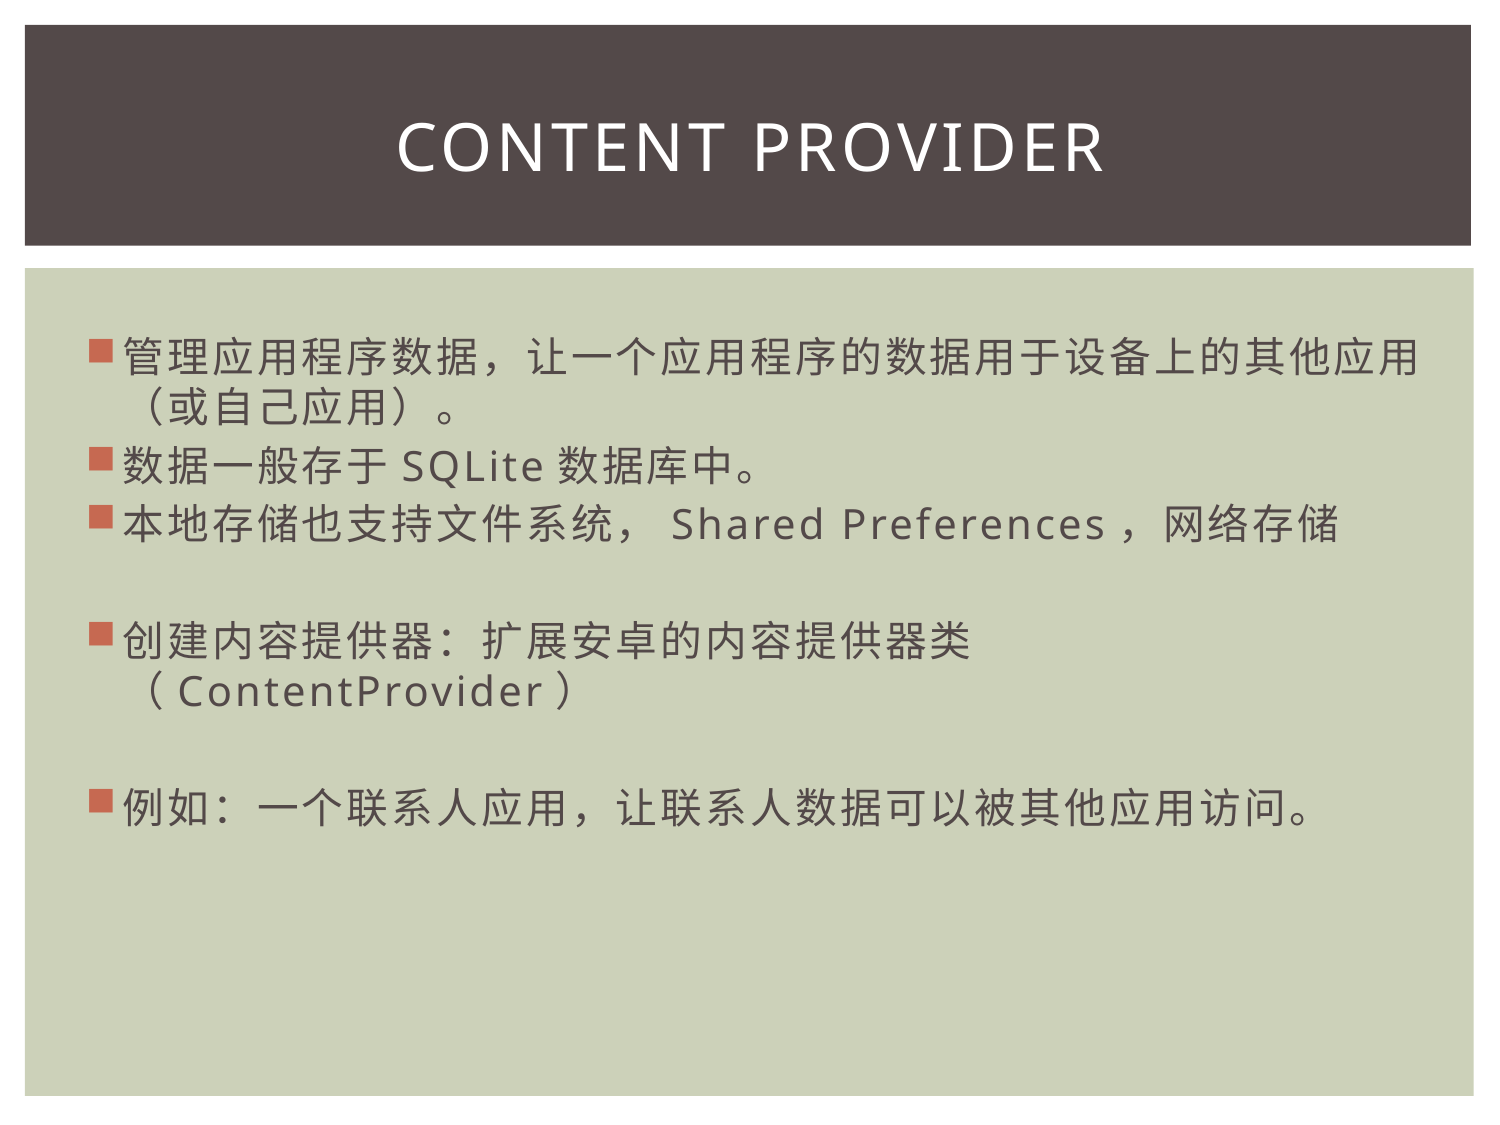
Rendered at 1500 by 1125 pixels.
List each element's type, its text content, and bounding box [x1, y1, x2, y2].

list 管理应用程序数据，让一个应用程序的数据用于设备上的其他应用（或自己应用）。 数据一般存于SQLite数据库中。 本地存储也支持文件系统，Shared Preferences，网络存储 创建内容提供器：扩展安卓的内容提供器类（ContentProvider） 例如：一个联系人应用，让联系人数据可以被其他应用访问。 [62, 323, 1442, 1047]
title Content Provider [62, 58, 1438, 232]
